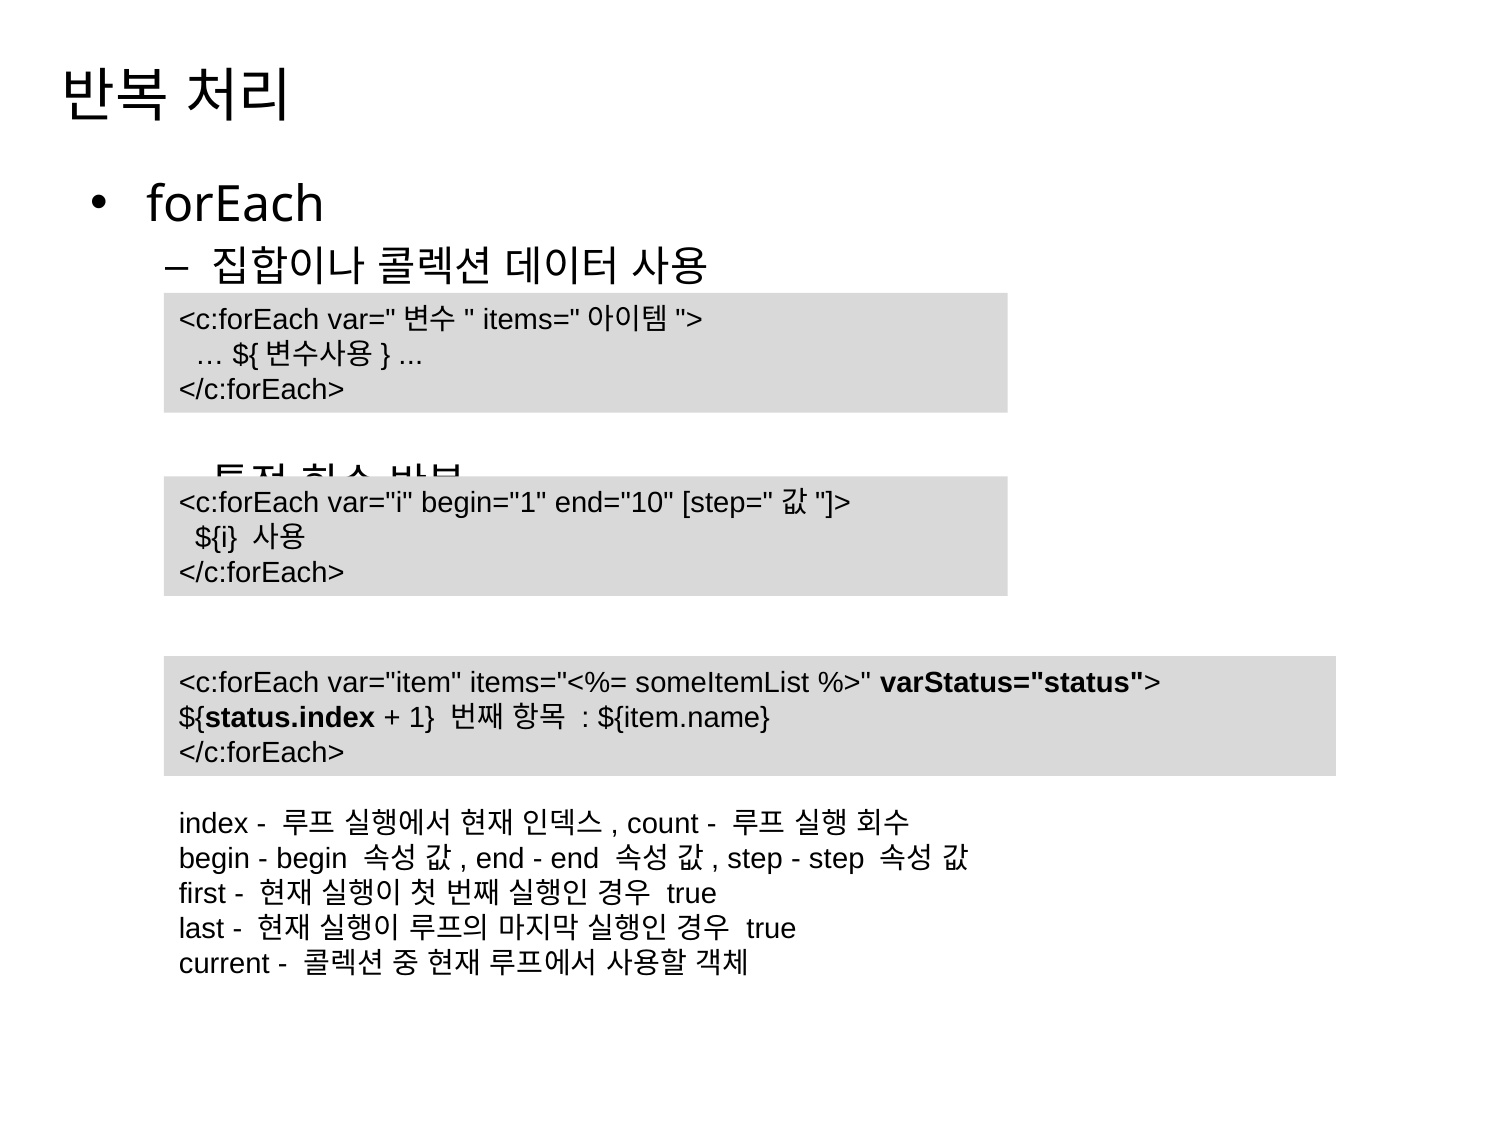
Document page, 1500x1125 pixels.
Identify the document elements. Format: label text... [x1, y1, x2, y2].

text_box index - 루프 실행에서 현재 인덱스, count - 루프 실행 회수 begin - begin 속성 값, end - end 속성 값, step - step 속성 값 first - 현재 실행이 첫 번째 실행인 경우 true last - 현재 실행이 루프의 마지막 실행인 경우 true current - 콜렉션 중 현재 루프에서 사용할 객체 [163, 796, 1231, 987]
text_box <c:forEach var="item" items="<%= someItemList %>" varStatus="status"> ${status.index + 1} 번째 항목 : ${item.name} </c:forEach> [163, 656, 1336, 776]
text_box <c:forEach var="i" begin="1" end="10" [step="값"]> ${i} 사용 </c:forEach> [163, 476, 1008, 596]
title 반복 처리 [46, 45, 1465, 141]
list forEach 집합이나 콜렉션 데이터 사용 특정 회수 반복 varStatus 속성 [75, 164, 1425, 1005]
text_box <c:forEach var="변수" items="아이템"> … ${변수사용} ... </c:forEach> [163, 292, 1008, 413]
